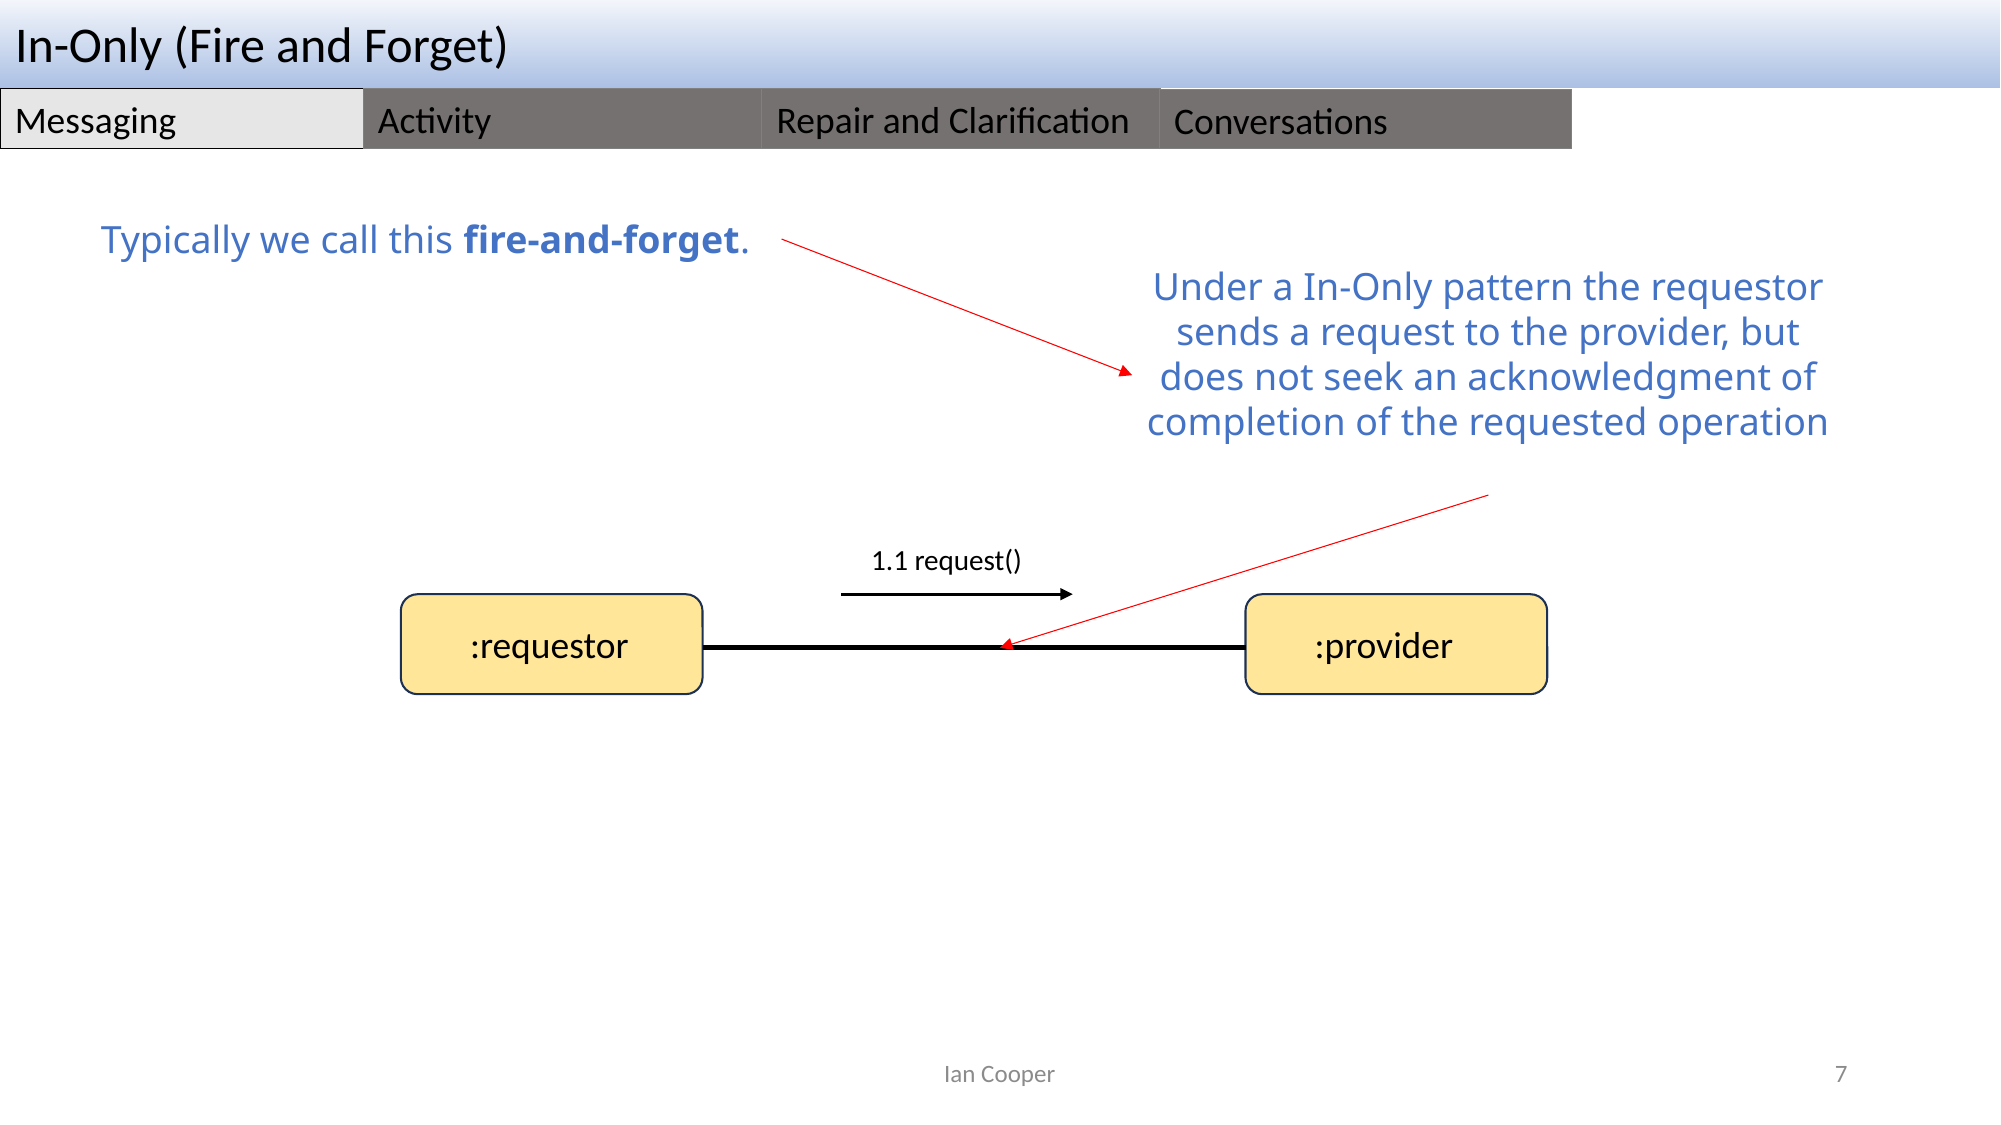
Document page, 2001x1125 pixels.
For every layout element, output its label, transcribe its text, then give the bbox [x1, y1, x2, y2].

text_box 1.1 request() [856, 533, 999, 584]
text_box Messaging [0, 88, 363, 149]
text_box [781, 239, 1133, 354]
footer Ian Cooper [662, 1042, 1338, 1103]
text_box Activity [363, 88, 762, 149]
text_box Under a In-Only pattern the requestor sends a request to the provider, but does not seek an acknowledgment of completion of the requested operation [1132, 255, 1845, 496]
text_box Conversations [1159, 89, 1572, 149]
text_box In-Only (Fire and Forget) [0, 0, 2000, 88]
text_box :provider [1299, 613, 1493, 674]
text_box [399, 593, 704, 696]
text_box Typically we call this fire-and-forget. [69, 209, 782, 269]
text_box Repair and Clarification [762, 88, 1161, 149]
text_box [999, 452, 1489, 648]
text_box :requestor [455, 613, 649, 674]
slide_number 7 [1412, 1042, 1863, 1103]
text_box [1244, 593, 1549, 696]
